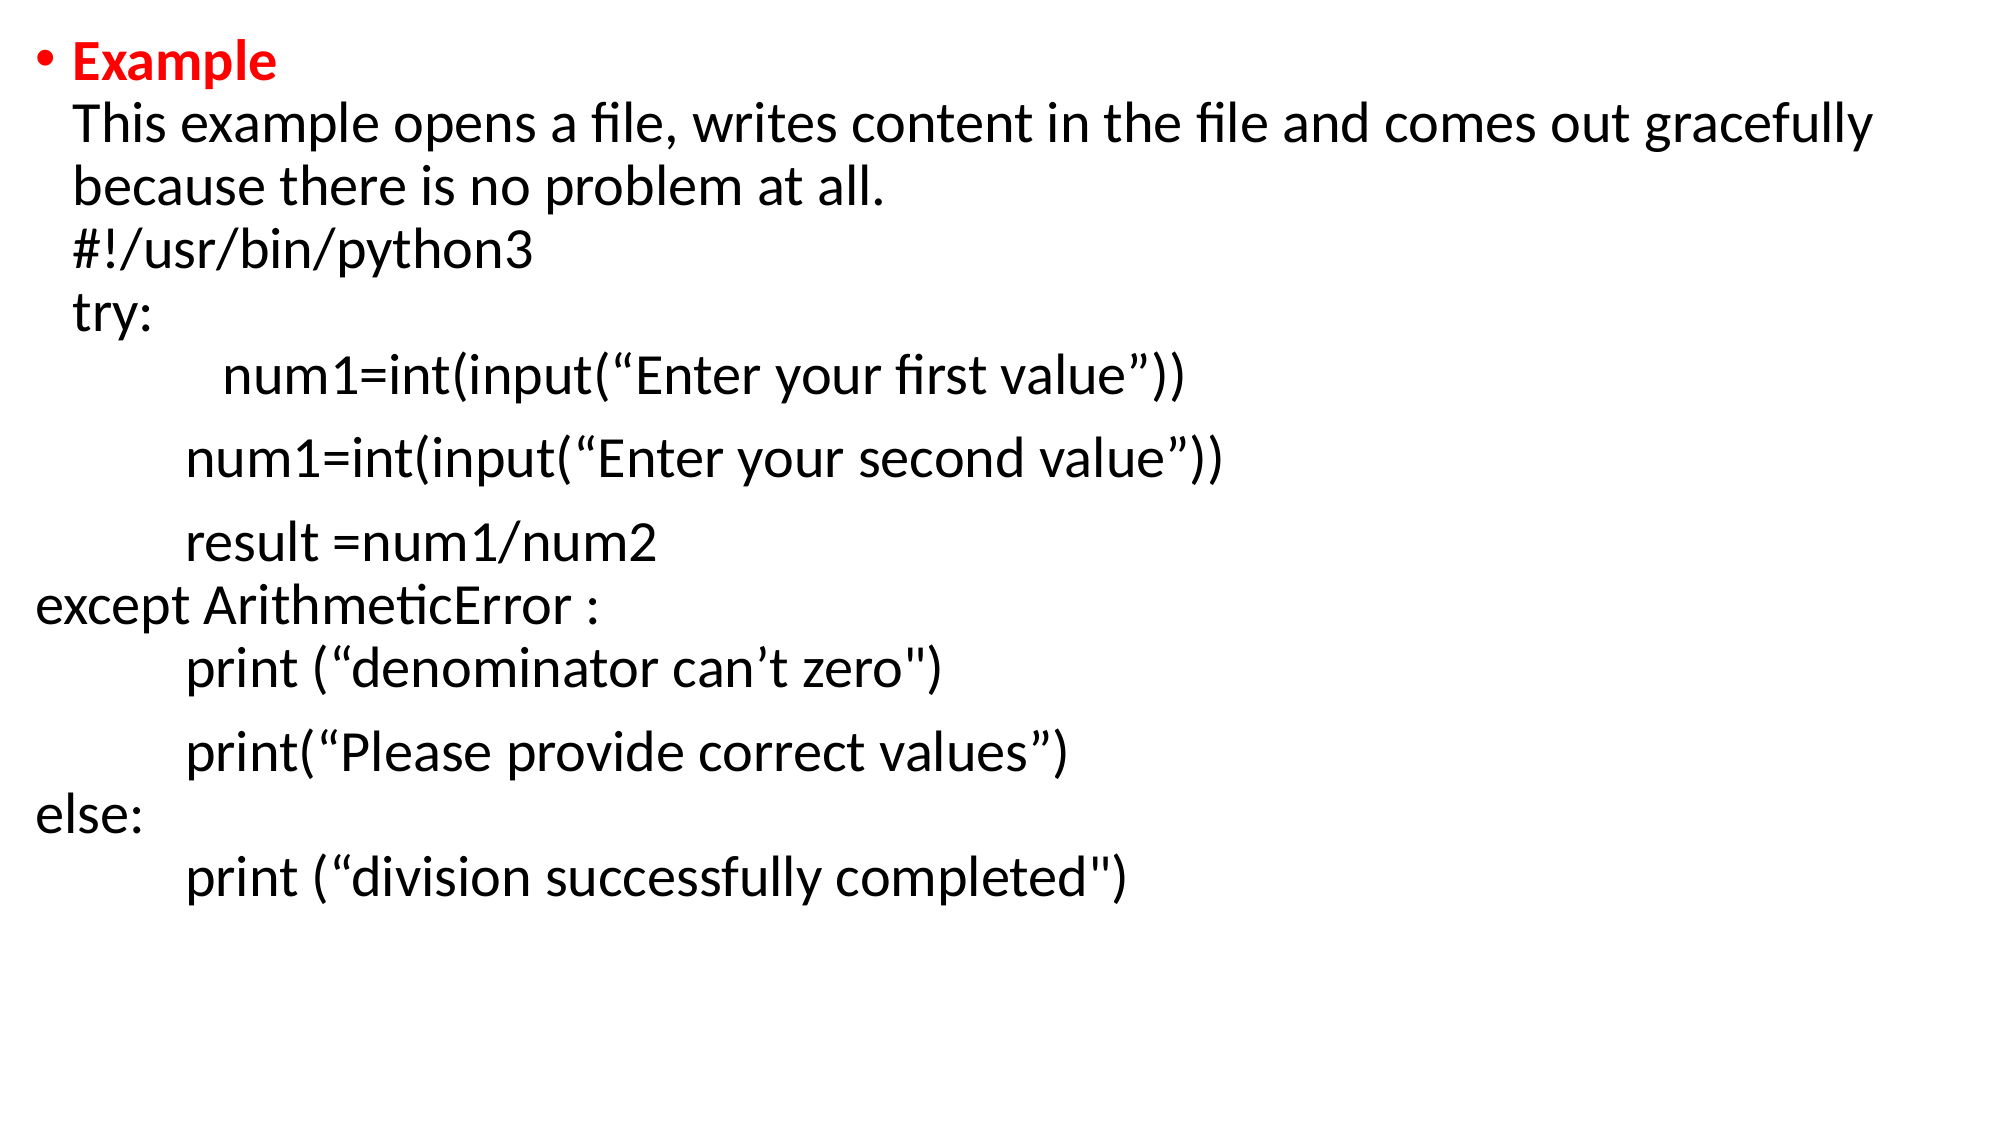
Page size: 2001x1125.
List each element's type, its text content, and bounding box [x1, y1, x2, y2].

list Example This example opens a file, writes content in the file and comes out gracefully because there is no problem at all. #!/usr/bin/python3 try: num1=int(input(“Enter your first value”)) num1=int(input(“Enter your second value”)) result =num1/num2 except ArithmeticError : print (“denominator can’t zero") print(“Please provide correct values”) else: print (“division successfully completed") [20, 22, 1957, 1084]
